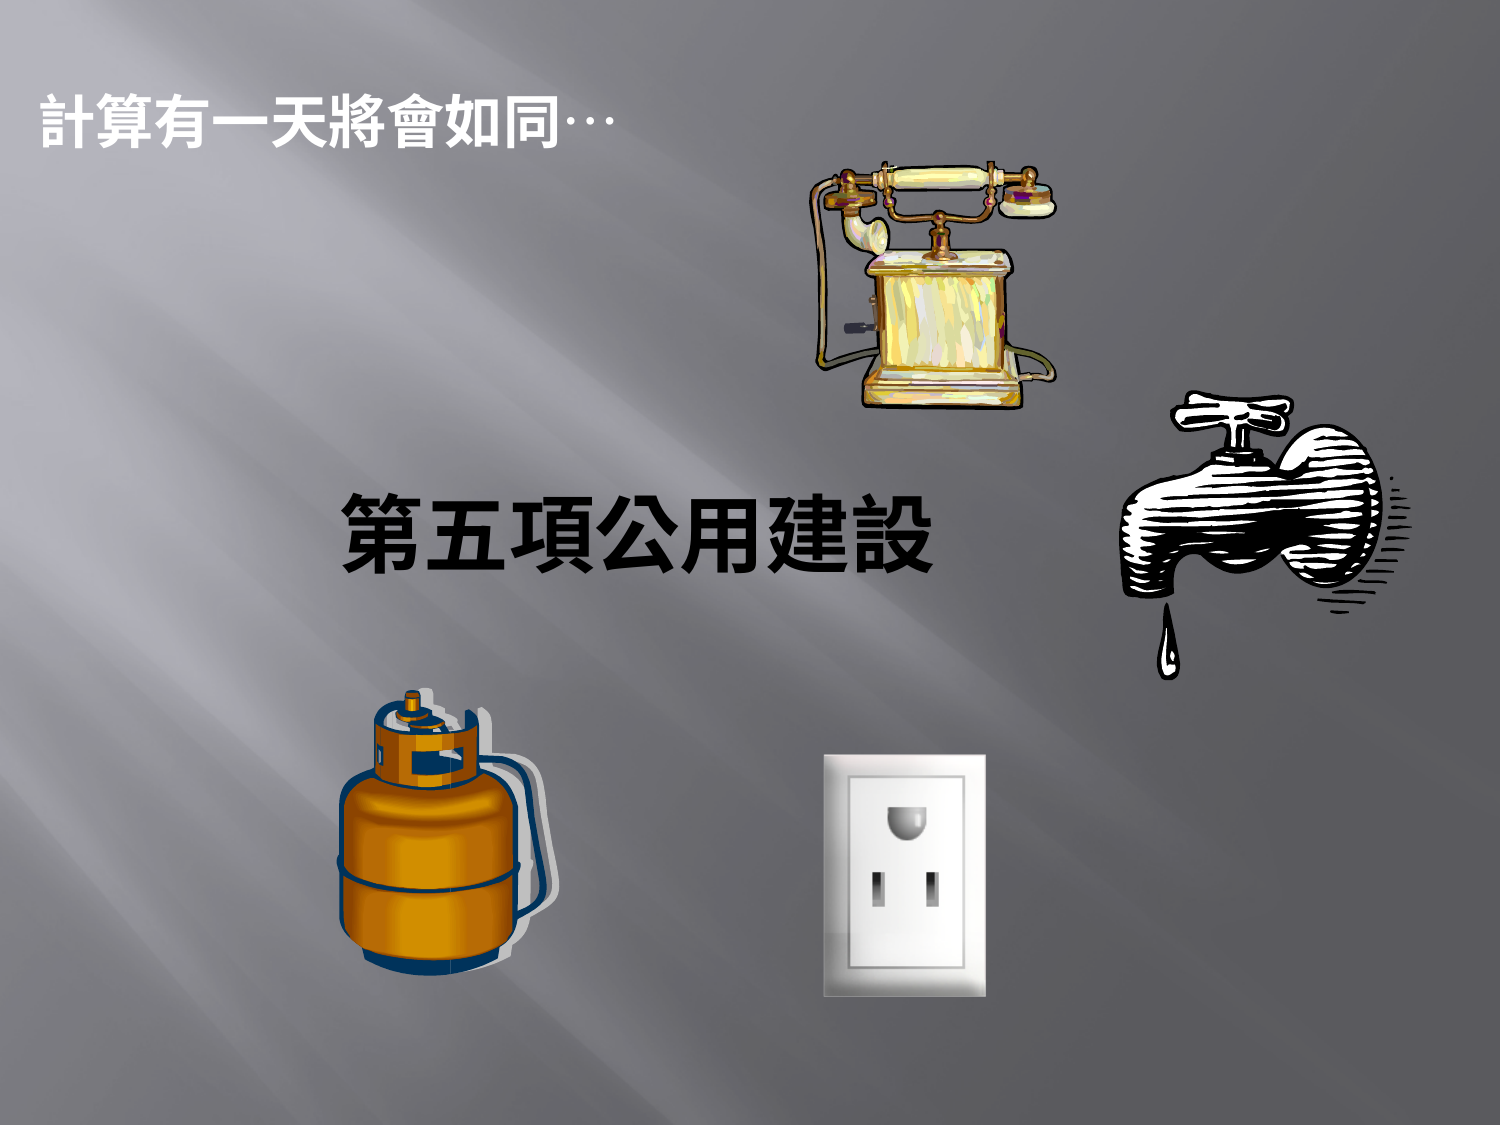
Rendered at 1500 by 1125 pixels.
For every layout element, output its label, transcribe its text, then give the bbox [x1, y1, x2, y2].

picture [773, 752, 1022, 1002]
picture [336, 686, 562, 977]
list 計算有一天將會如同… [0, 78, 1275, 325]
picture [808, 160, 1058, 411]
picture [1115, 388, 1413, 682]
title 第五項公用建設 [0, 420, 1115, 644]
